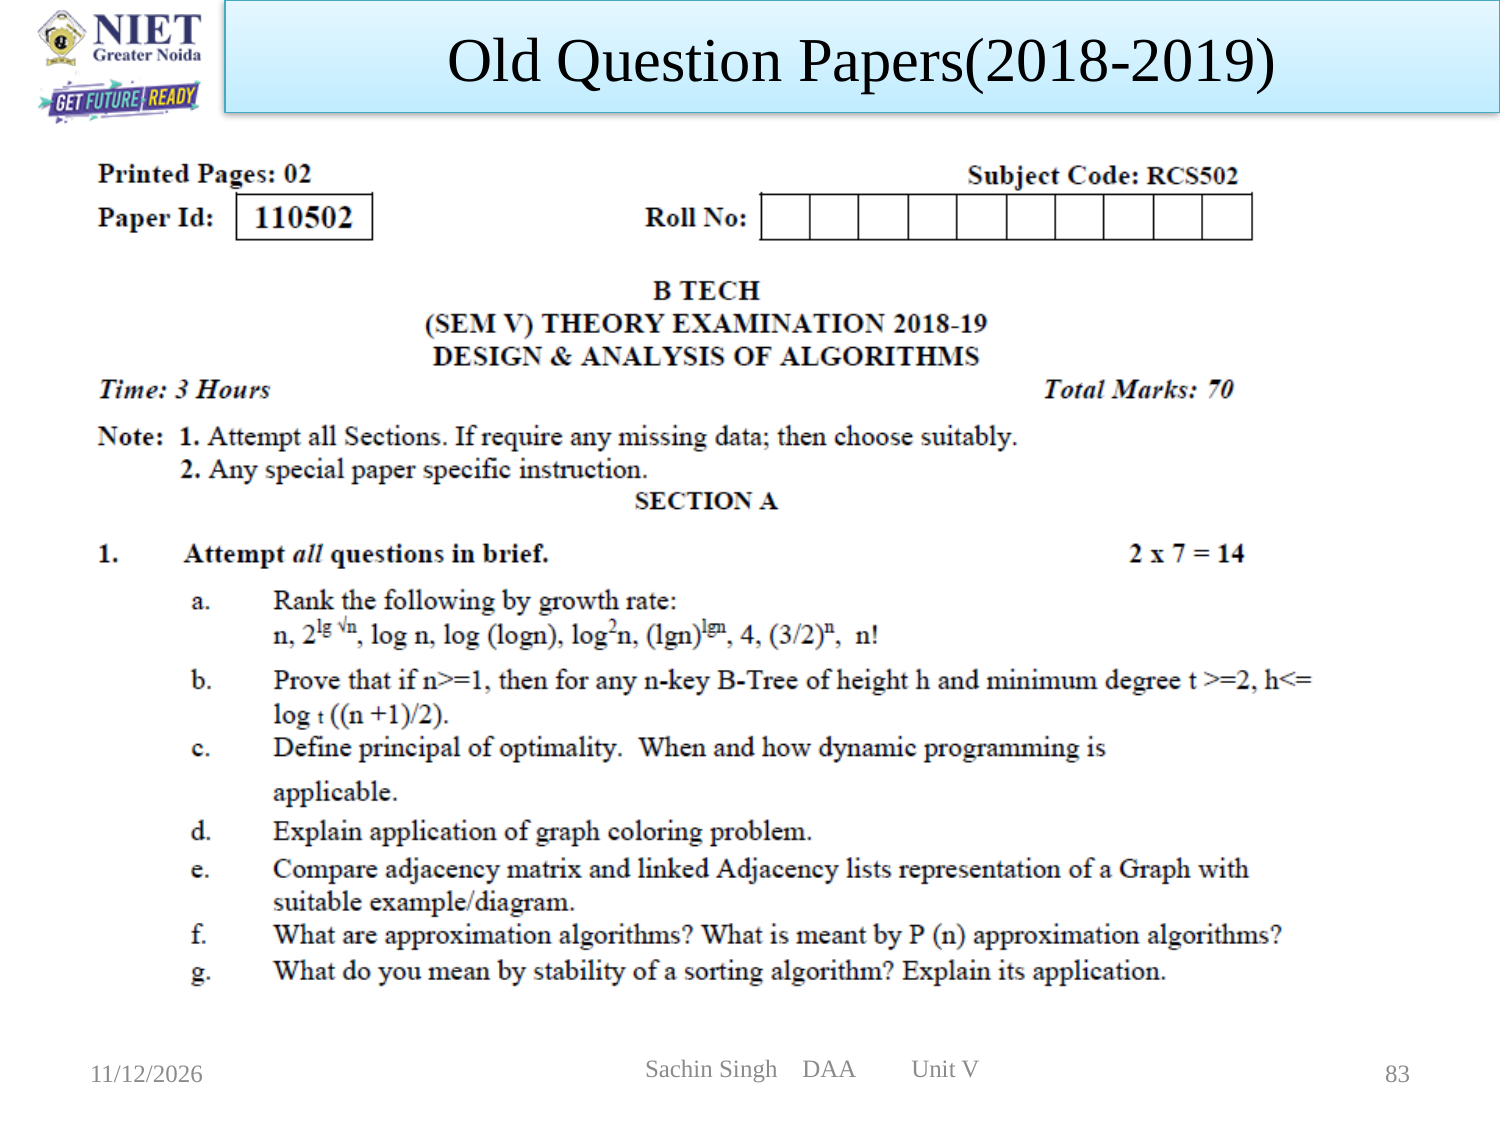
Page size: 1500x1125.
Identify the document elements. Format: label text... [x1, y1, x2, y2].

picture [118, 776, 1319, 991]
picture [0, 0, 238, 135]
picture [49, 146, 1351, 770]
text_box Old Question Papers(2018-2019) [238, 0, 1500, 113]
footer Sachin Singh DAA Unit V [412, 1037, 1213, 1098]
slide_number 83 [1074, 1042, 1425, 1103]
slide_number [75, 1042, 425, 1103]
